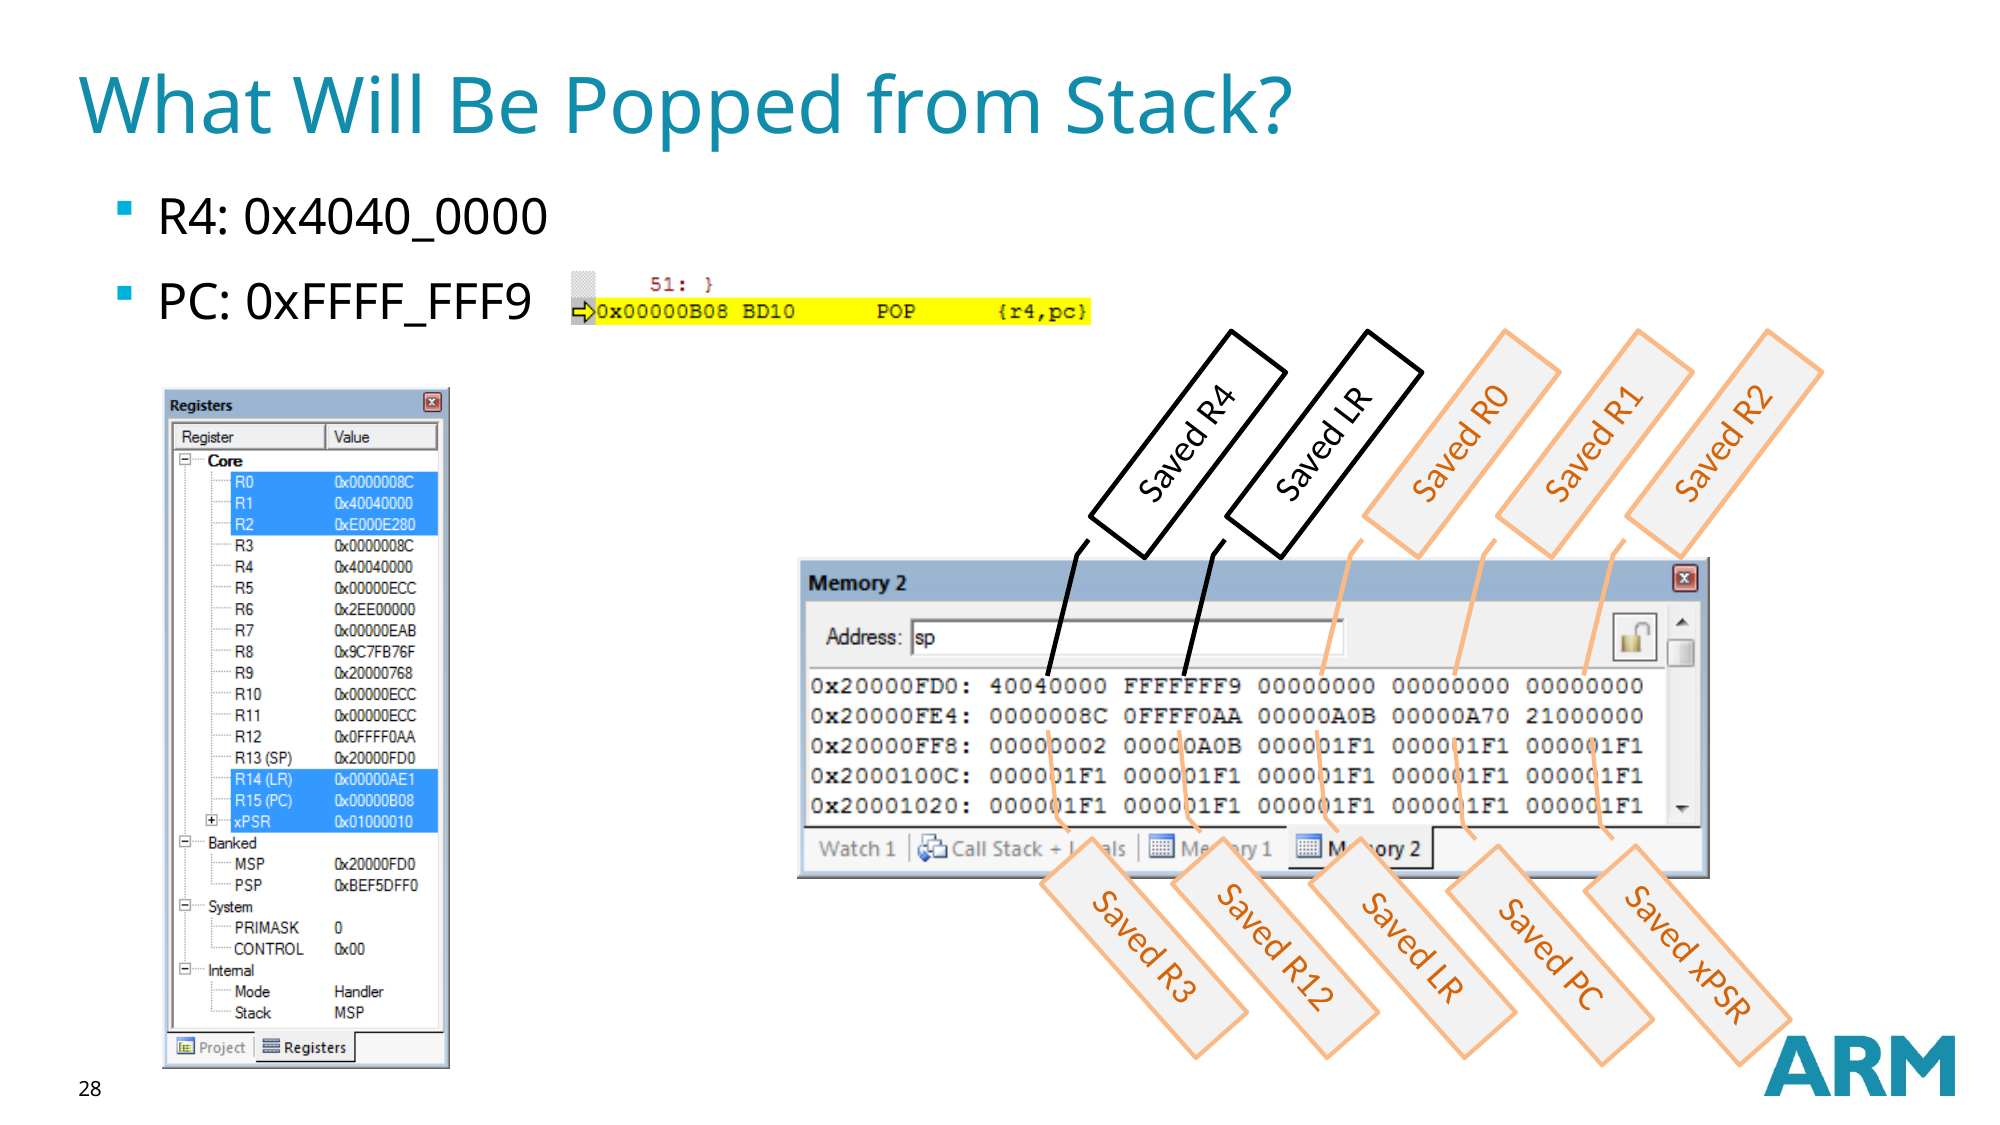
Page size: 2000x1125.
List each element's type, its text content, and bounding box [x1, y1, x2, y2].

picture [570, 271, 1091, 326]
picture [161, 387, 450, 1069]
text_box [797, 327, 1759, 1073]
picture [1763, 1035, 1955, 1096]
list R4: 0x4040_0000 PC: 0xFFFF_FFF9 [113, 184, 1886, 1004]
title What Will Be Popped from Stack? [78, 55, 1910, 150]
